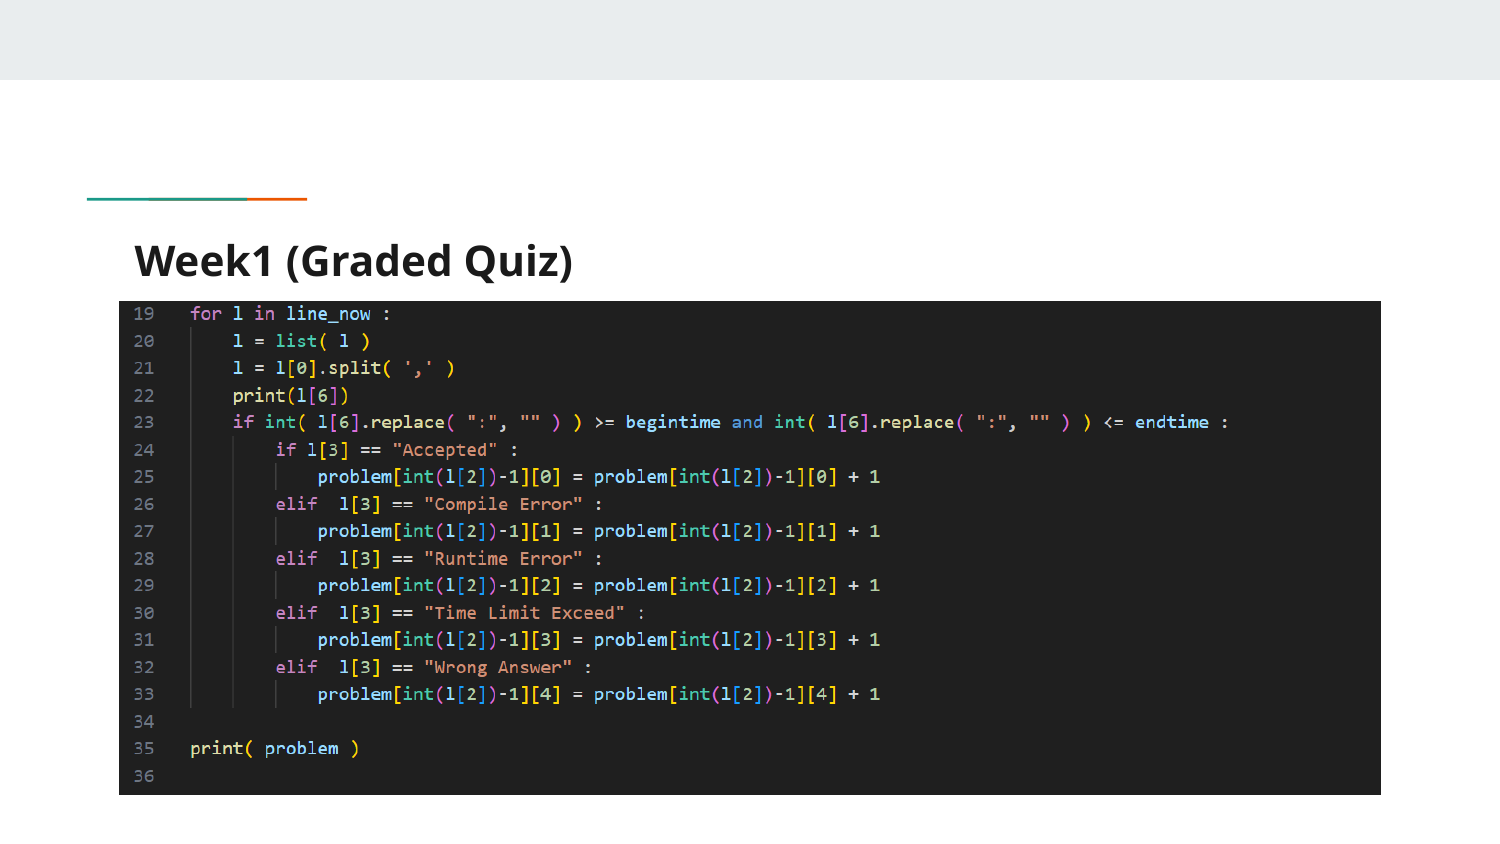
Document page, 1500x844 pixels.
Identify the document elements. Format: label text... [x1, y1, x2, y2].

title Week1 (Graded Quiz) [119, 216, 1381, 301]
picture [118, 301, 1381, 795]
